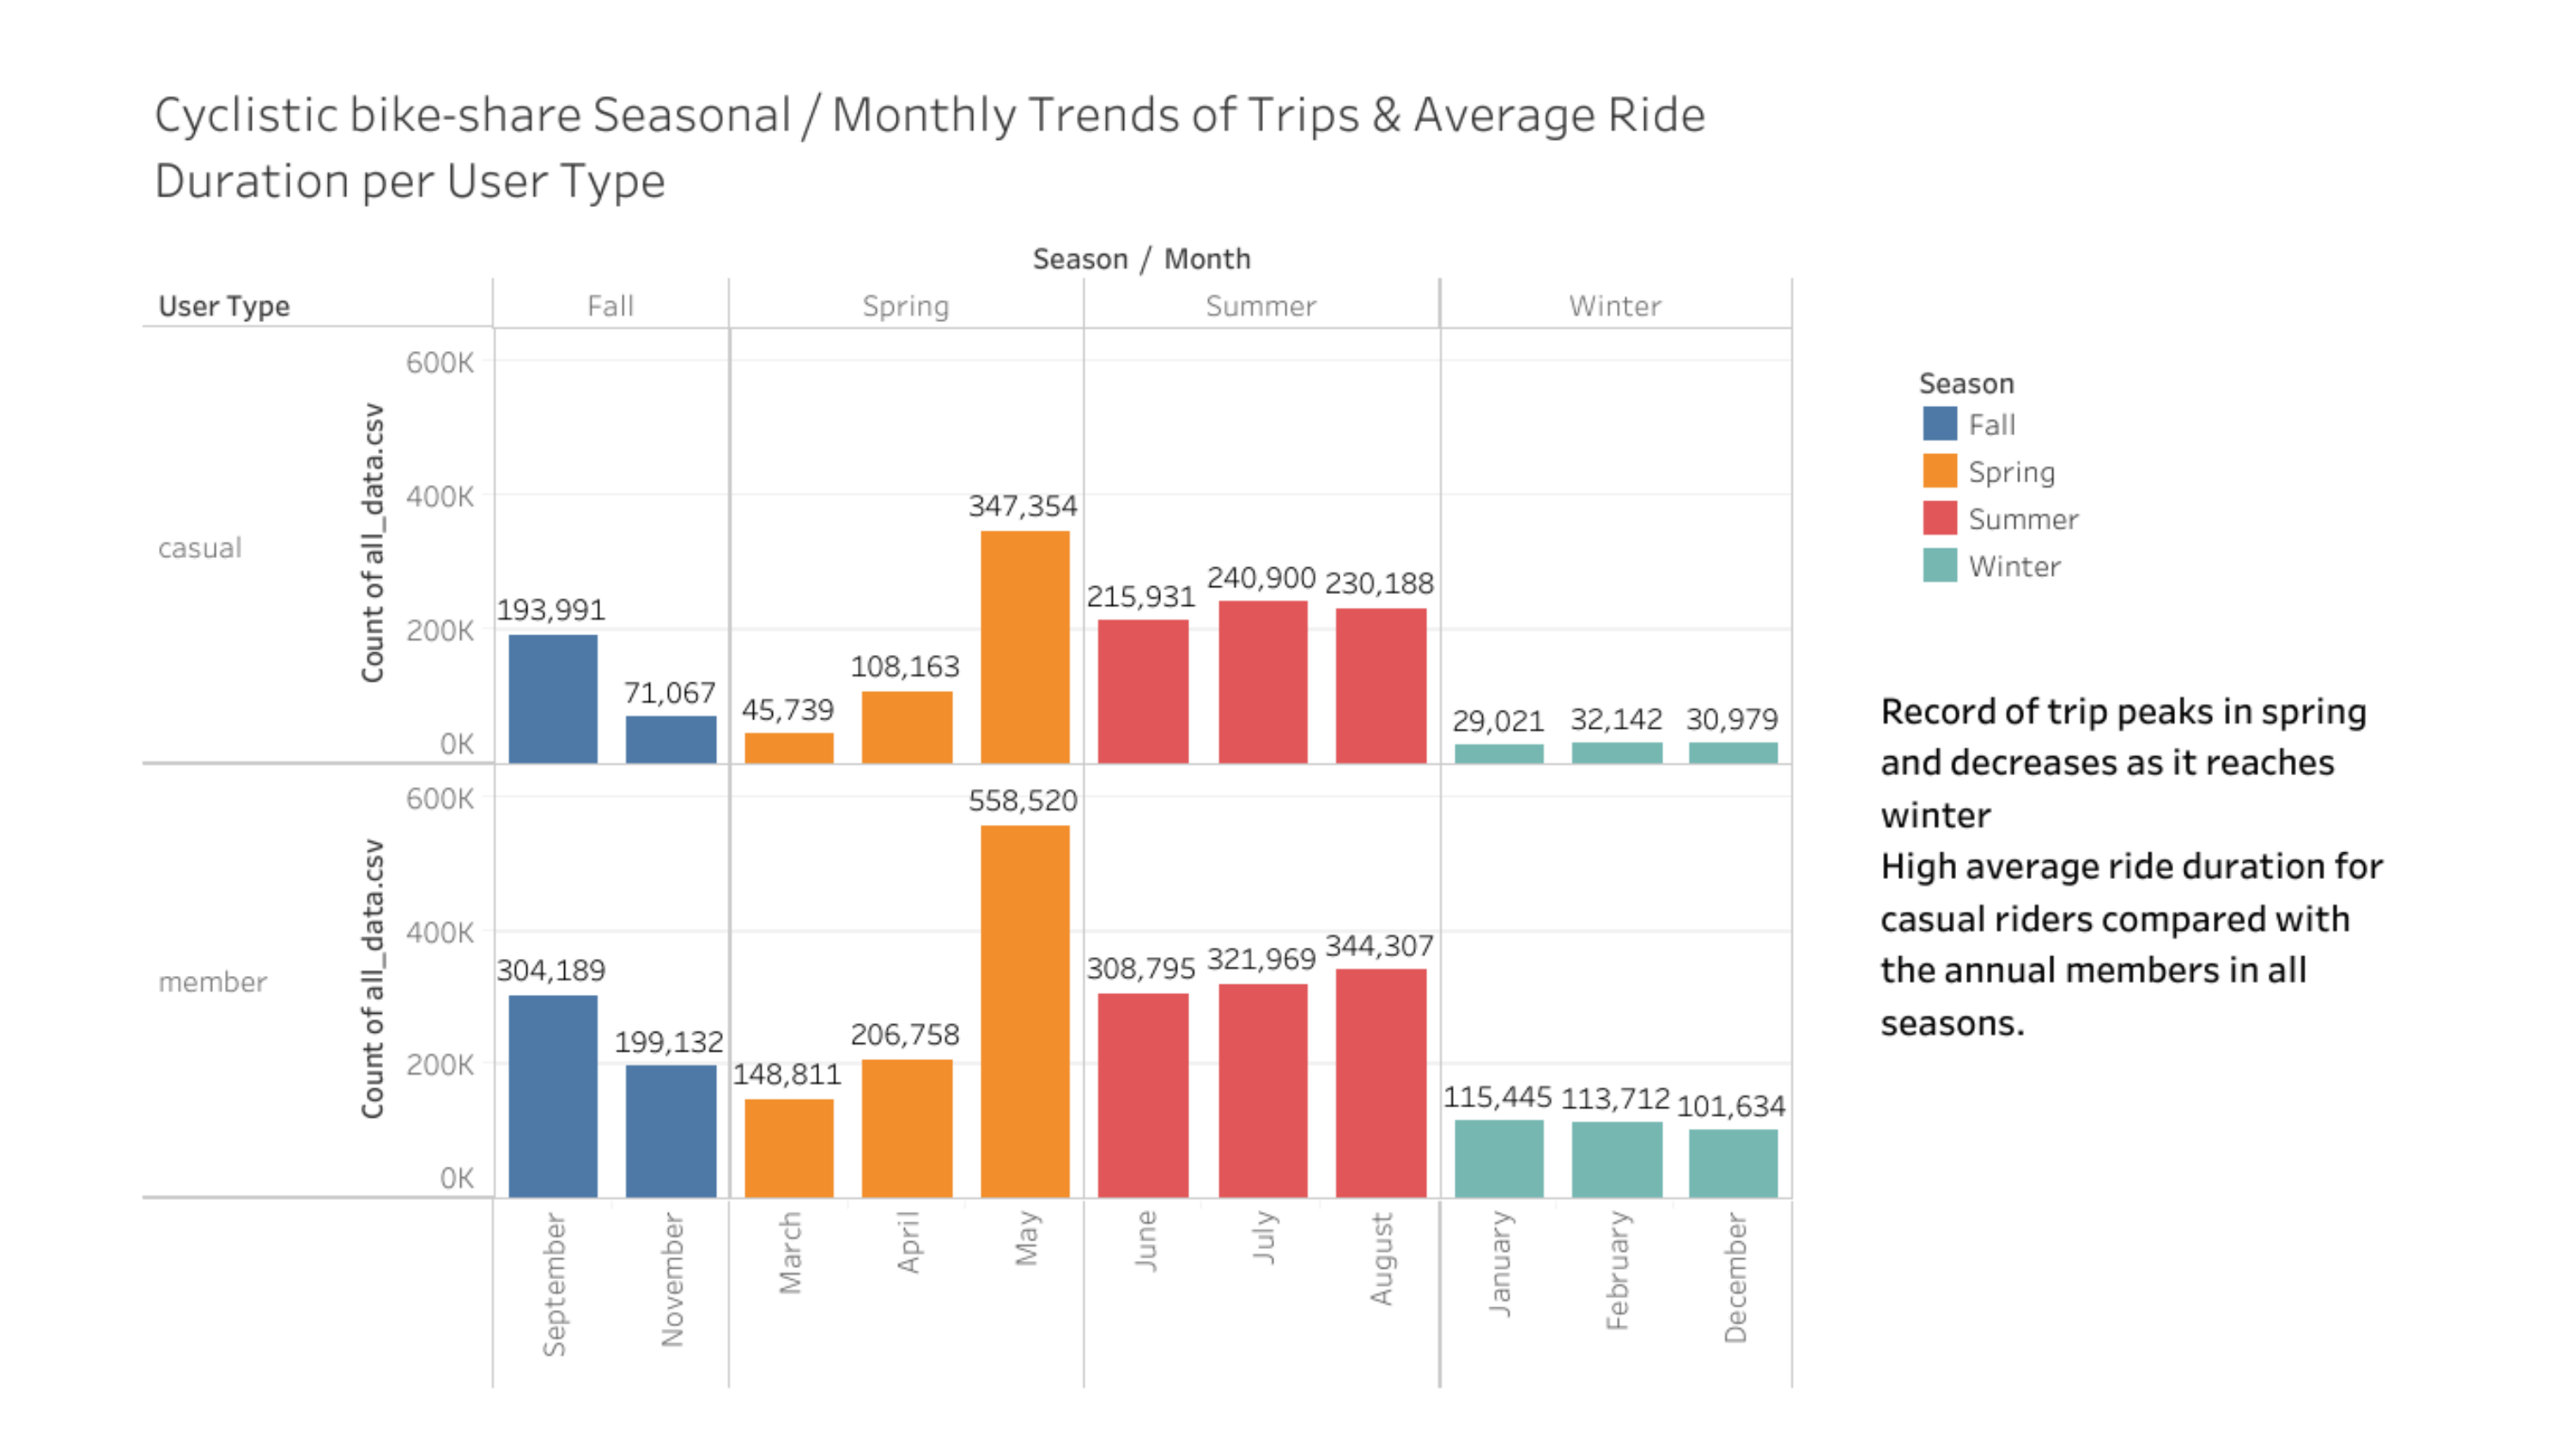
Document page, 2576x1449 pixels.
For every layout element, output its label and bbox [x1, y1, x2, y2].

text_box [118, 37, 2477, 1449]
